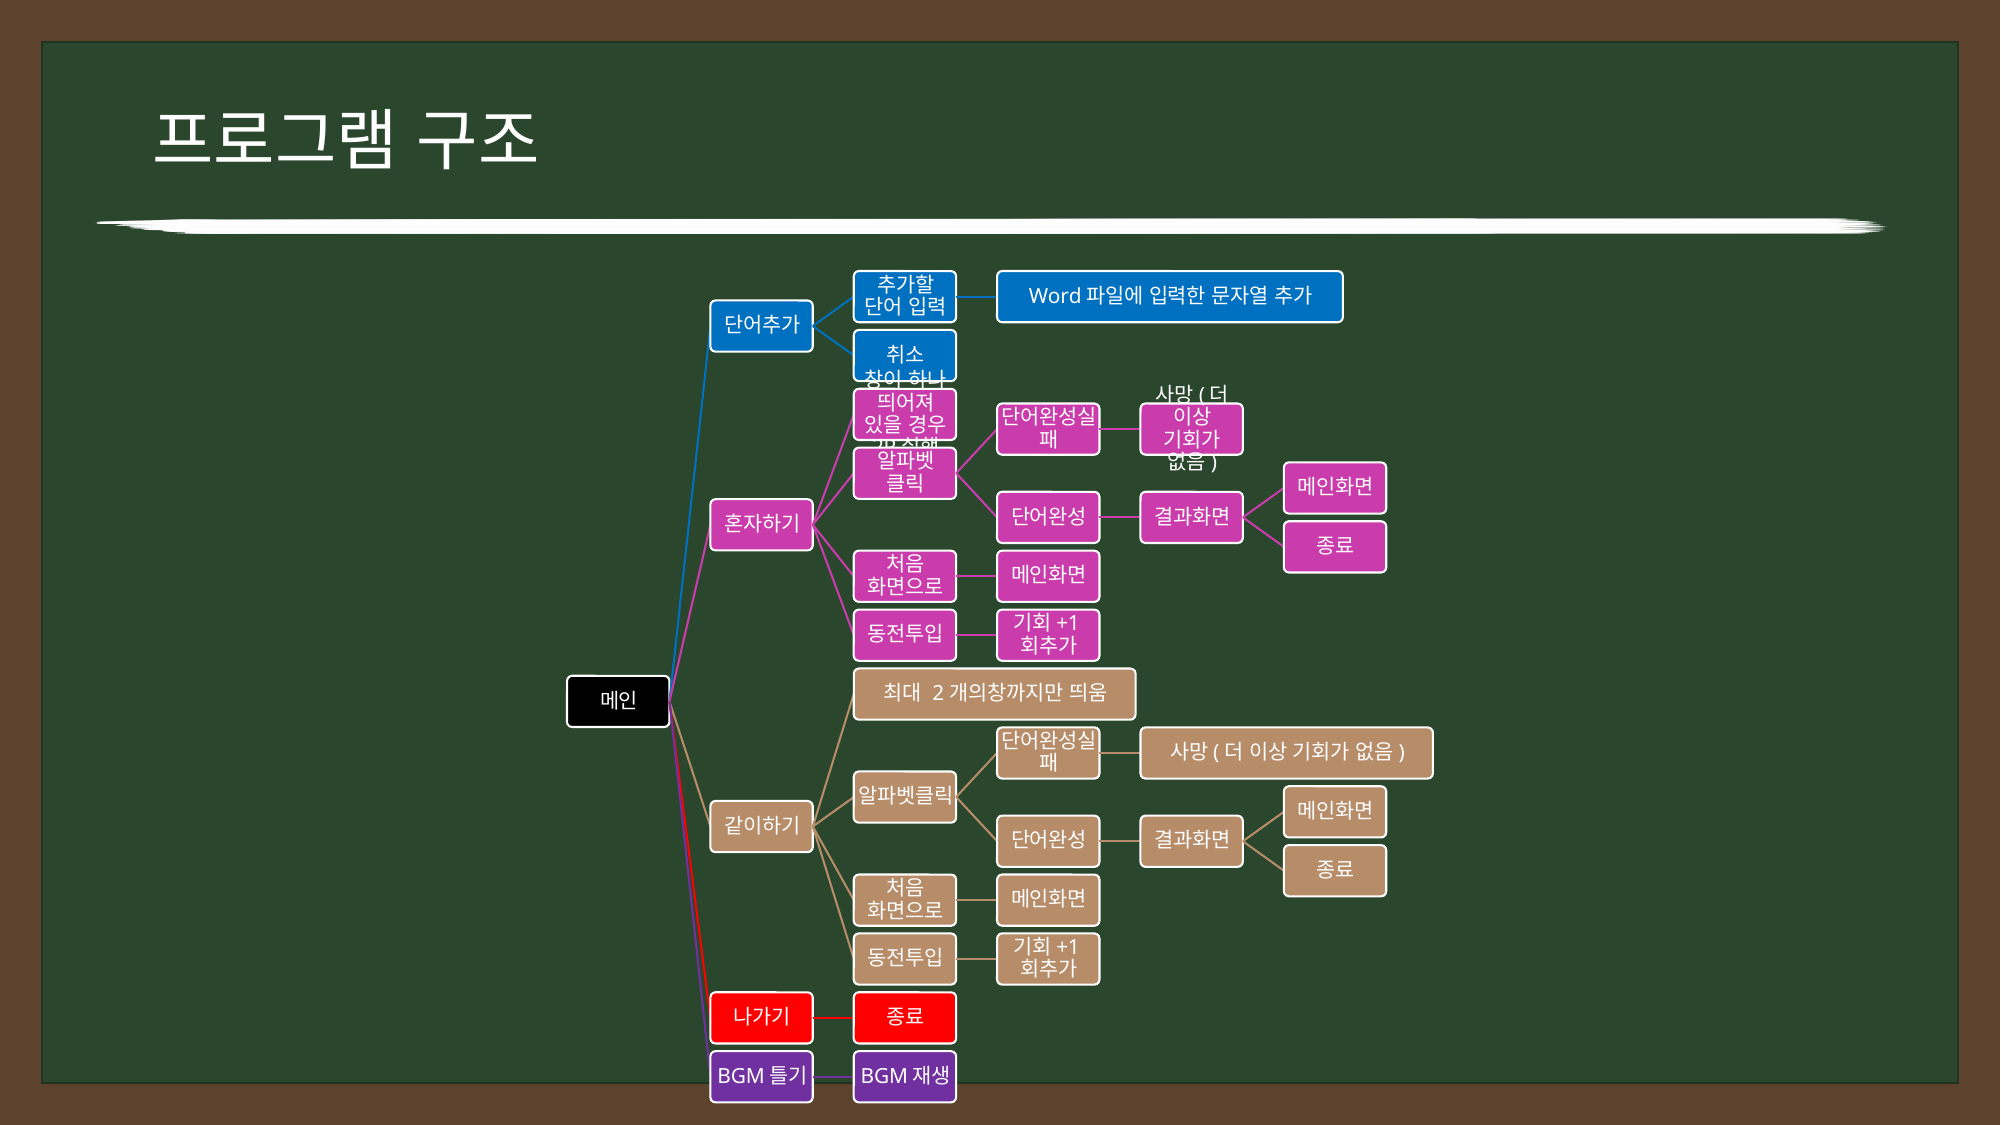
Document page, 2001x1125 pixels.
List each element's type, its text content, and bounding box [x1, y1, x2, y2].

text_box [359, 270, 1640, 1103]
picture [55, 213, 1945, 241]
title 프로그램 구조 [137, 59, 1863, 227]
